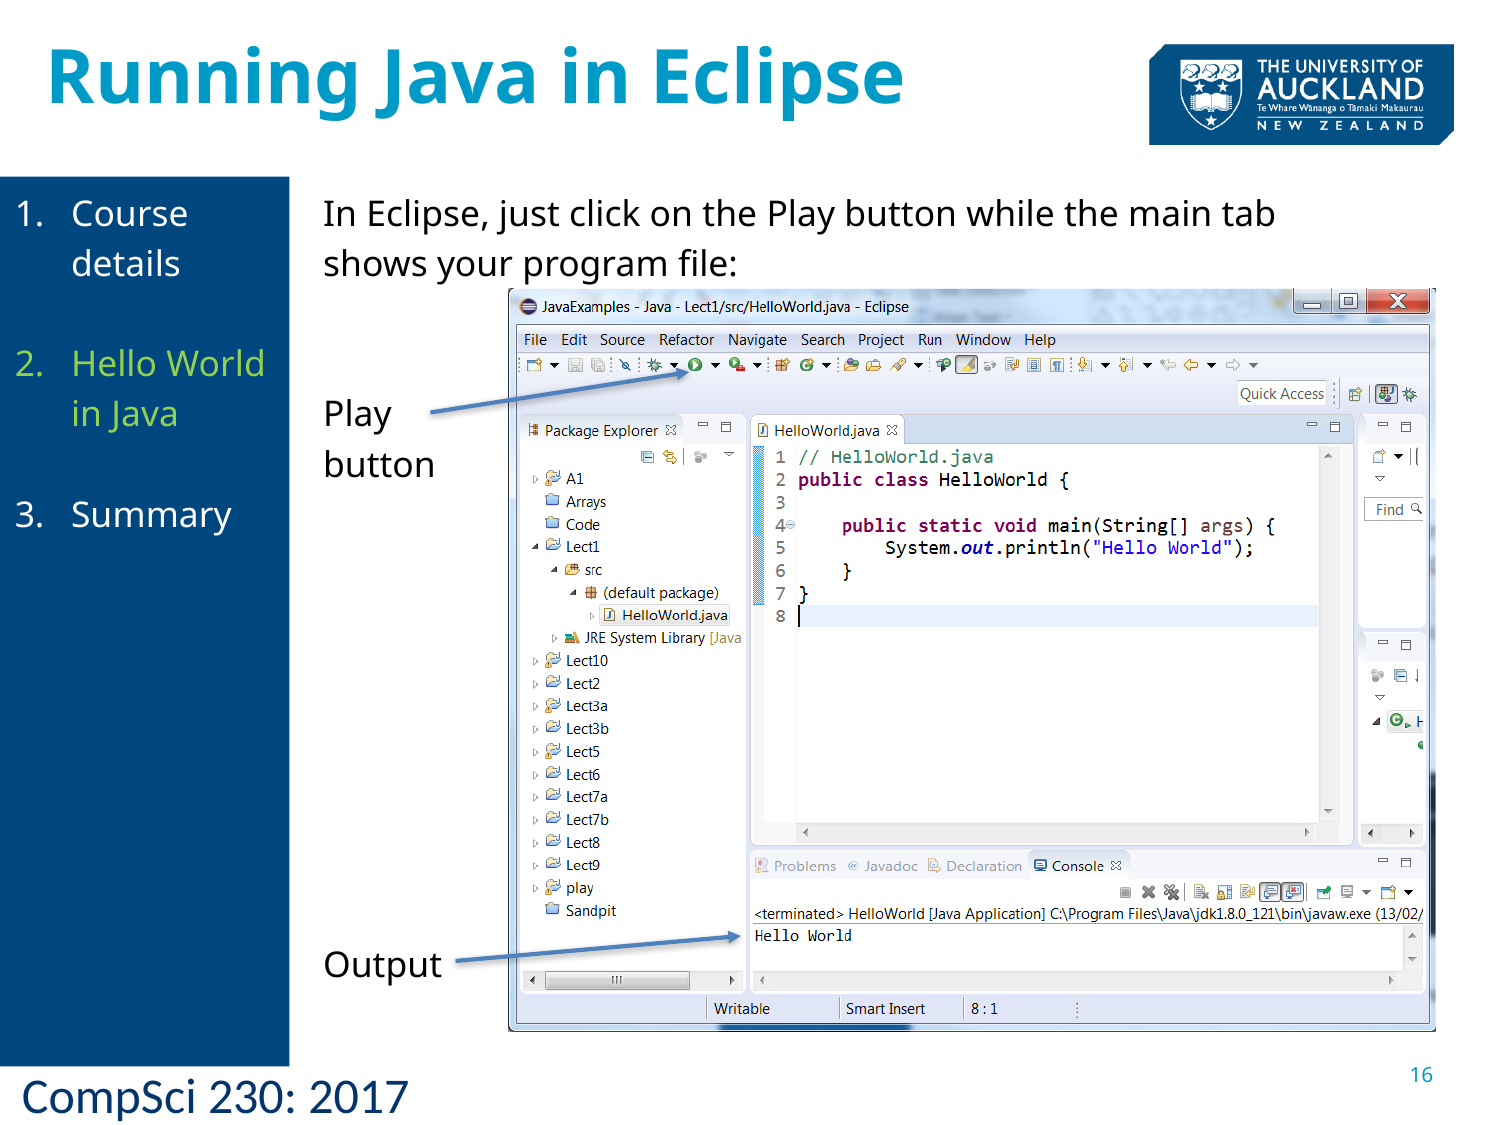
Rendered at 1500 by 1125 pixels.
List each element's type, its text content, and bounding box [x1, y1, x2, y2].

title Running Java in Eclipse [30, 21, 1348, 139]
list Course details Hello World in Java Summary [0, 176, 290, 1067]
list In Eclipse, just click on the Play button while the main tab shows your program file: Play button Output [308, 176, 1348, 1114]
picture [1149, 44, 1454, 145]
picture [508, 288, 1436, 1032]
slide_number 16 [1394, 1054, 1500, 1125]
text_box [430, 371, 690, 413]
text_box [455, 935, 742, 962]
